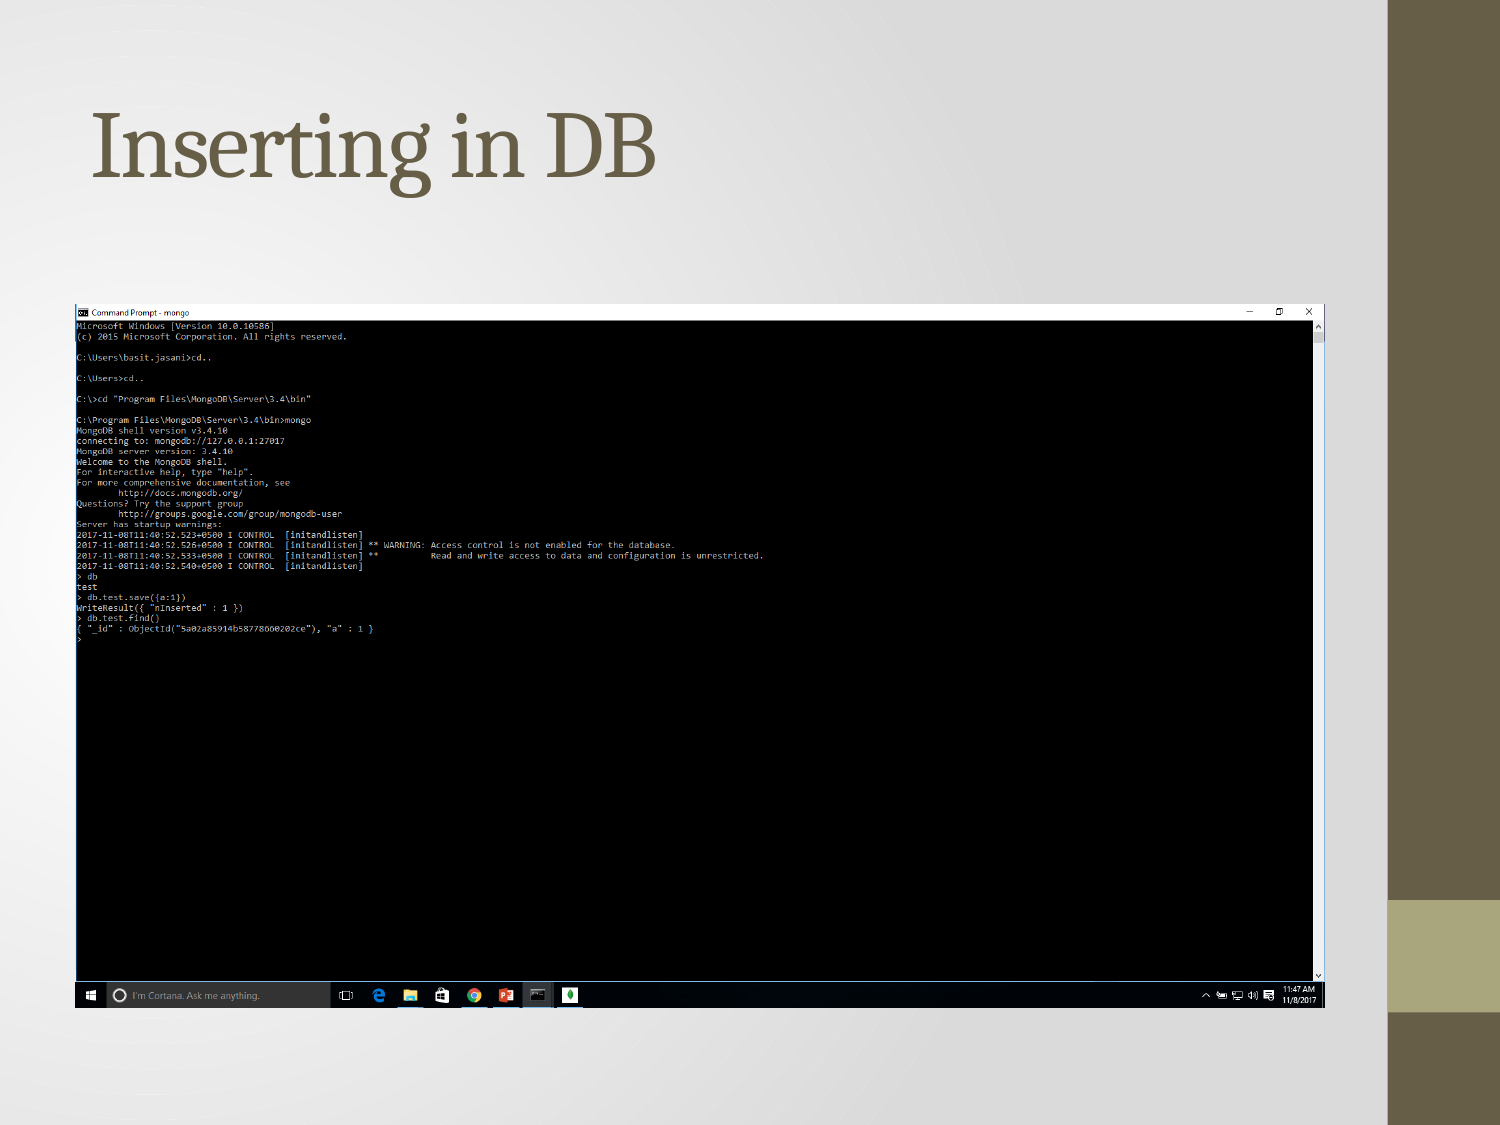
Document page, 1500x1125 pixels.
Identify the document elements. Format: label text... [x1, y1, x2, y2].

title Inserting in DB [75, 45, 1325, 233]
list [74, 304, 1326, 1009]
